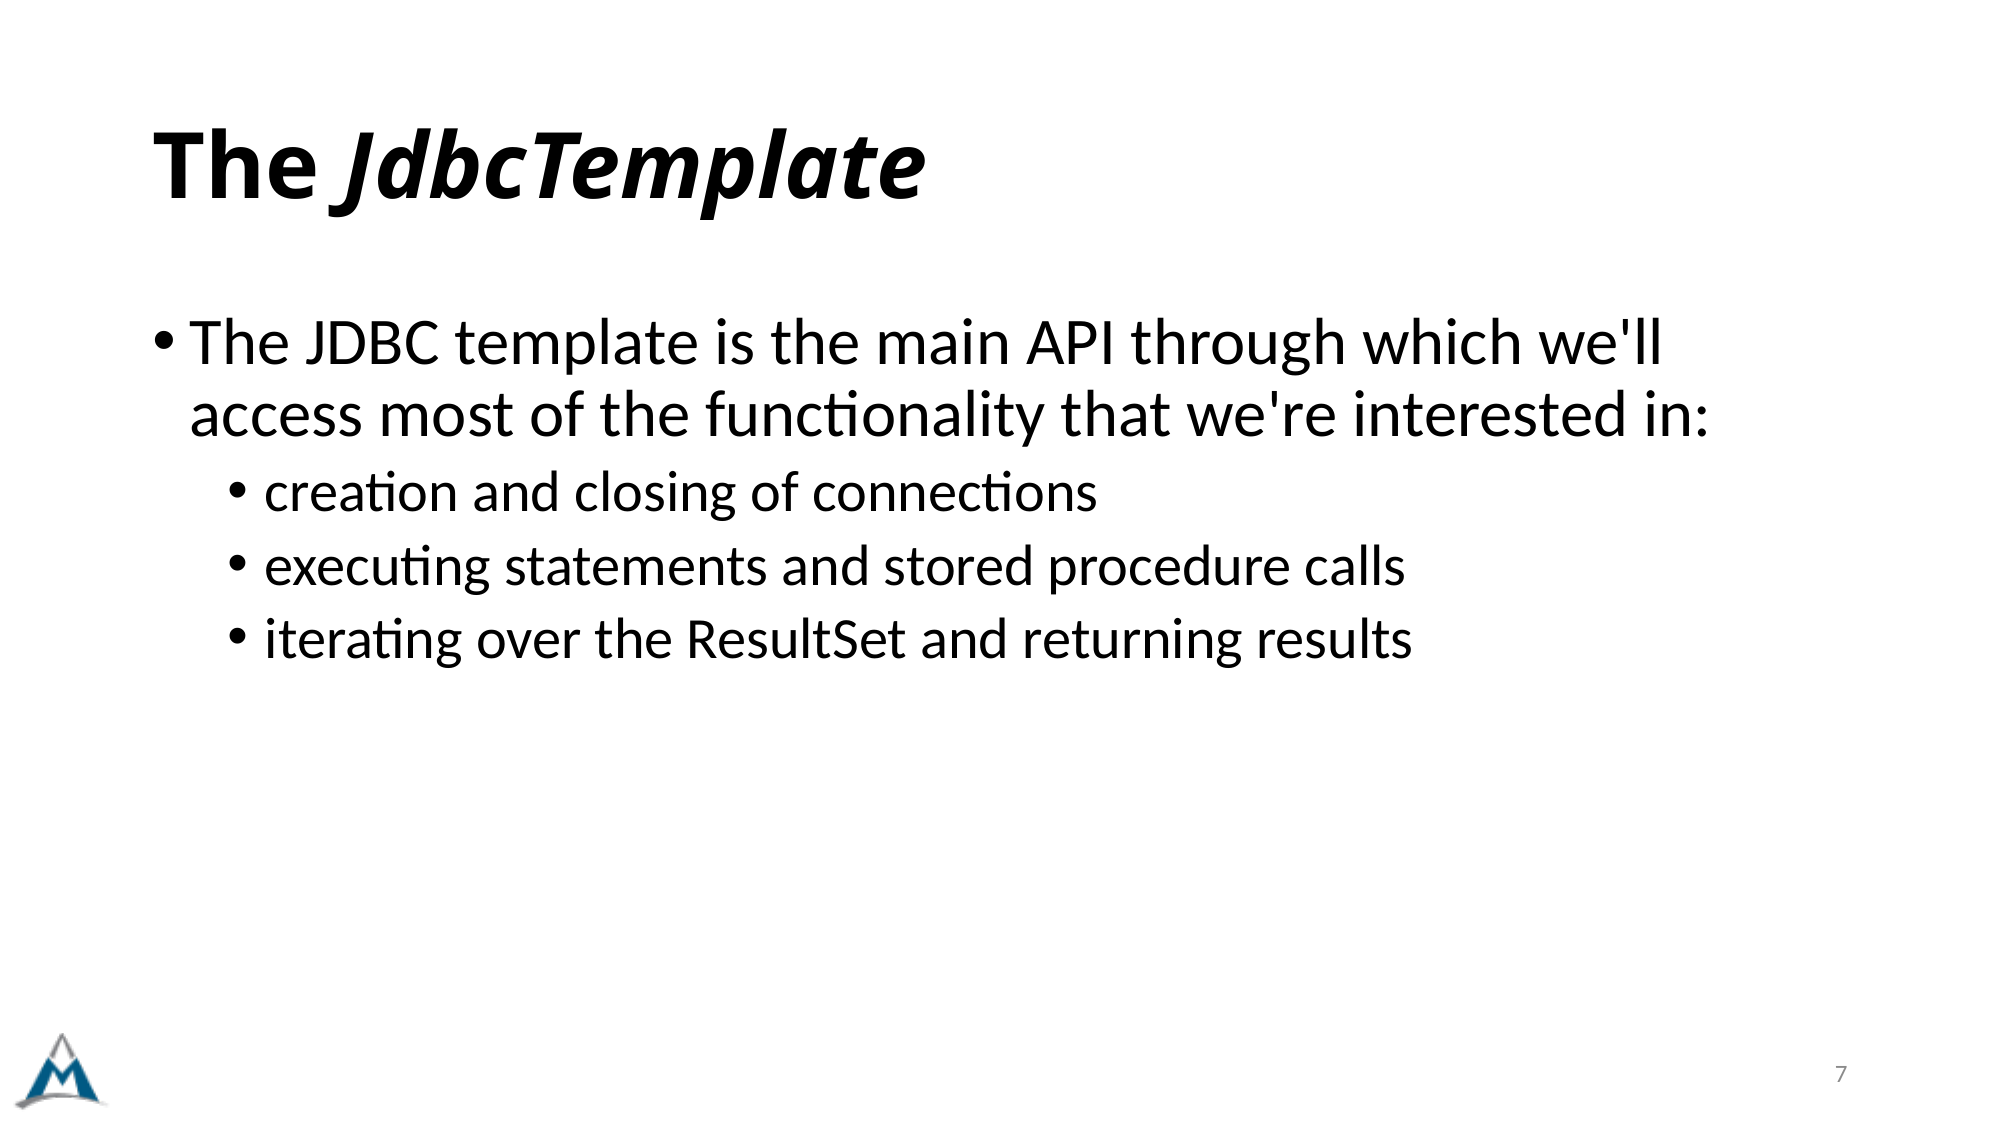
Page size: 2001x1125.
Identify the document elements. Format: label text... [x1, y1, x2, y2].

list The JDBC template is the main API through which we'll access most of the functionality that we're interested in: creation and closing of connections executing statements and stored procedure calls iterating over the ResultSet and returning results [137, 299, 1863, 1014]
title The JdbcTemplate [137, 59, 1863, 278]
picture [12, 1033, 112, 1112]
slide_number 7 [1412, 1042, 1863, 1103]
